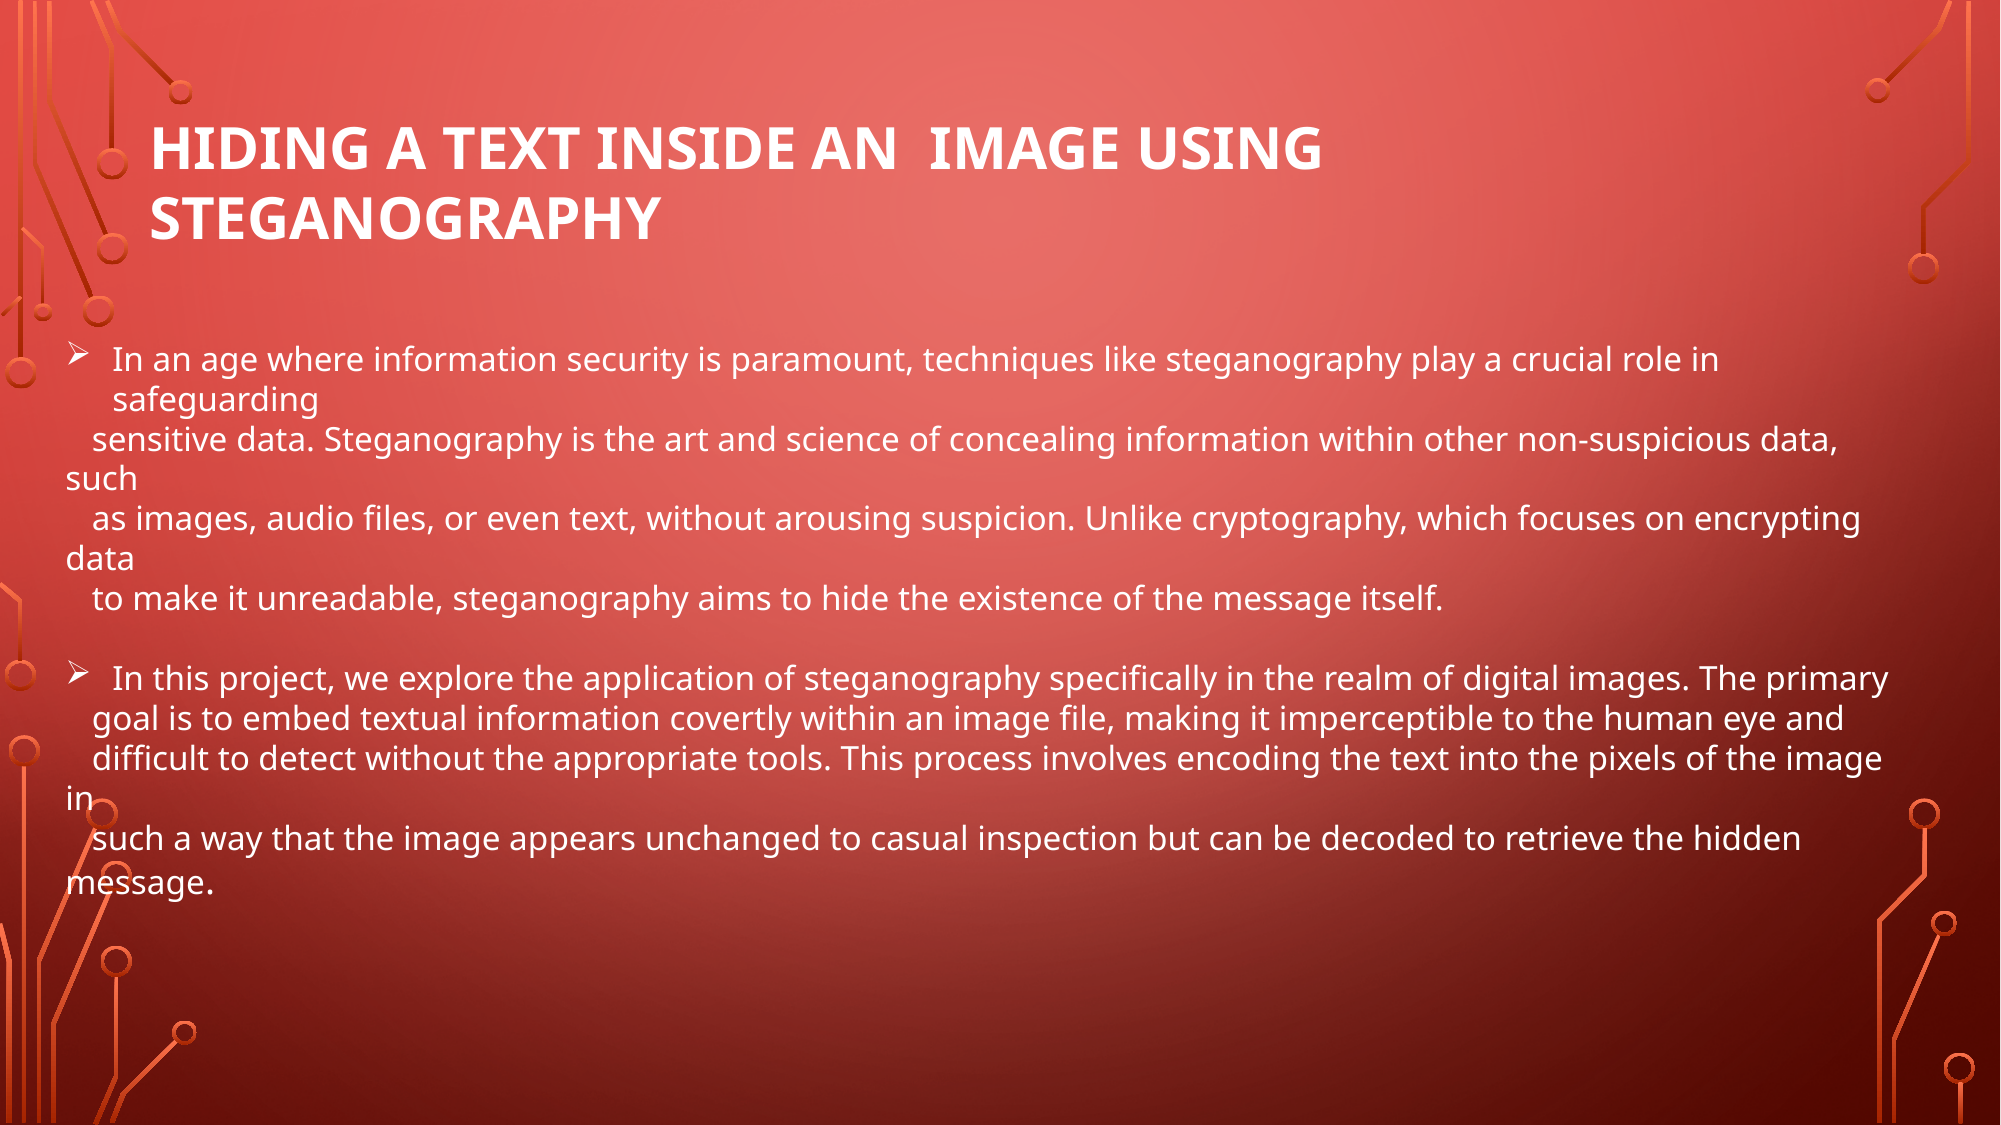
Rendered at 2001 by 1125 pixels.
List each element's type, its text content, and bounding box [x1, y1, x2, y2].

text_box In an age where information security is paramount, techniques like steganography play a crucial role in safeguarding sensitive data. Steganography is the art and science of concealing information within other non-suspicious data, such as images, audio files, or even text, without arousing suspicion. Unlike cryptography, which focuses on encrypting data to make it unreadable, steganography aims to hide the existence of the message itself. In this project, we explore the application of steganography specifically in the realm of digital images. The primary goal is to embed textual information covertly within an image file, making it imperceptible to the human eye and difficult to detect without the appropriate tools. This process involves encoding the text into the pixels of the image in such a way that the image appears unchanged to casual inspection but can be decoded to retrieve the hidden message. [50, 330, 1923, 955]
text_box HIDING A TEXT INSIDE AN IMAGE USING STEGANOGRAPHY [134, 104, 1706, 259]
